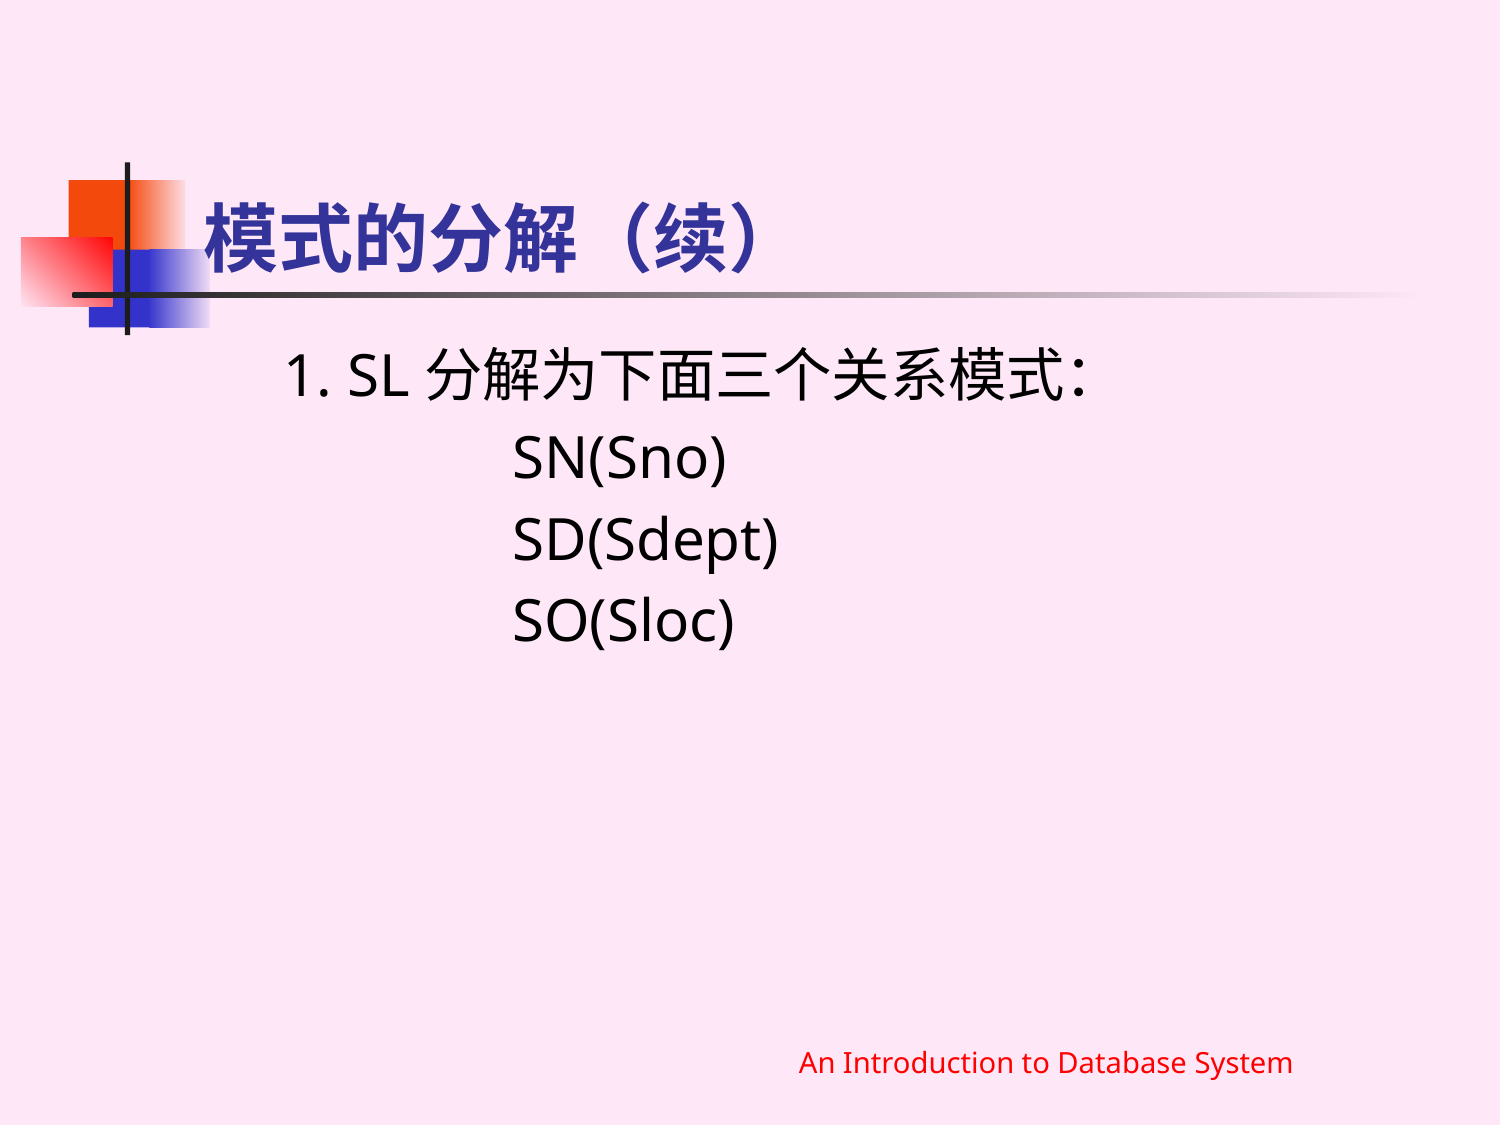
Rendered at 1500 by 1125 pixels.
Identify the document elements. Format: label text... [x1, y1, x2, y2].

footer An Introduction to Database System [655, 1011, 1438, 1087]
title 模式的分解（续） [188, 101, 1468, 289]
list 1. SL分解为下面三个关系模式： SN(Sno) SD(Sdept) SO(Sloc) [193, 330, 1470, 1007]
